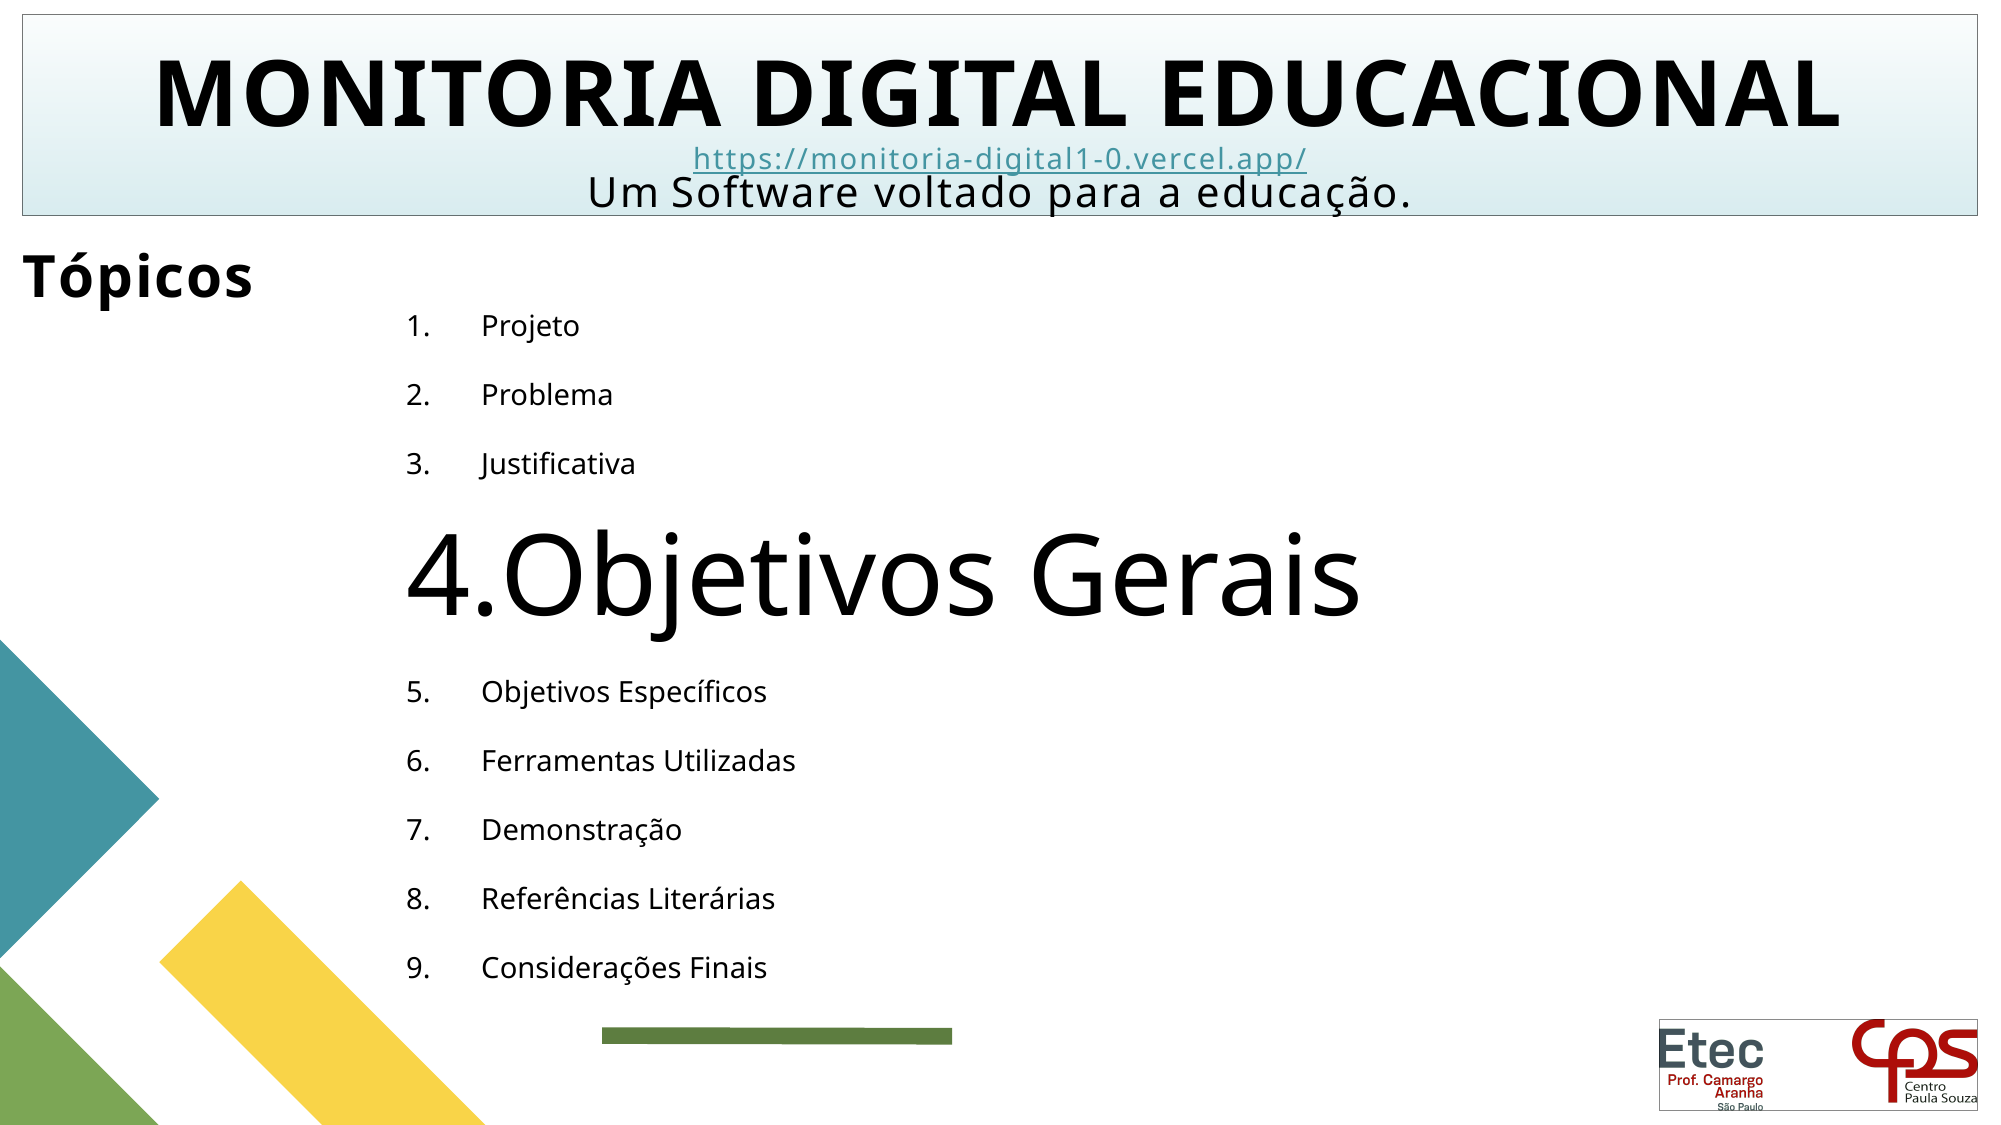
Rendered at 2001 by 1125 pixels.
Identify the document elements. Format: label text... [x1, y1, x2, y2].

picture [1659, 1019, 1978, 1111]
text_box Tópicos [22, 235, 406, 309]
text_box Projeto Problema Justificativa Objetivos Gerais Objetivos Específicos Ferramentas Utilizadas Demonstração Referências Literárias Considerações Finais [406, 235, 1391, 1111]
title MONITORIA DIGITAL EDUCACIONAL https://monitoria-digital1-0.vercel.app/ Um Software voltado para a educação. [22, 14, 1978, 216]
